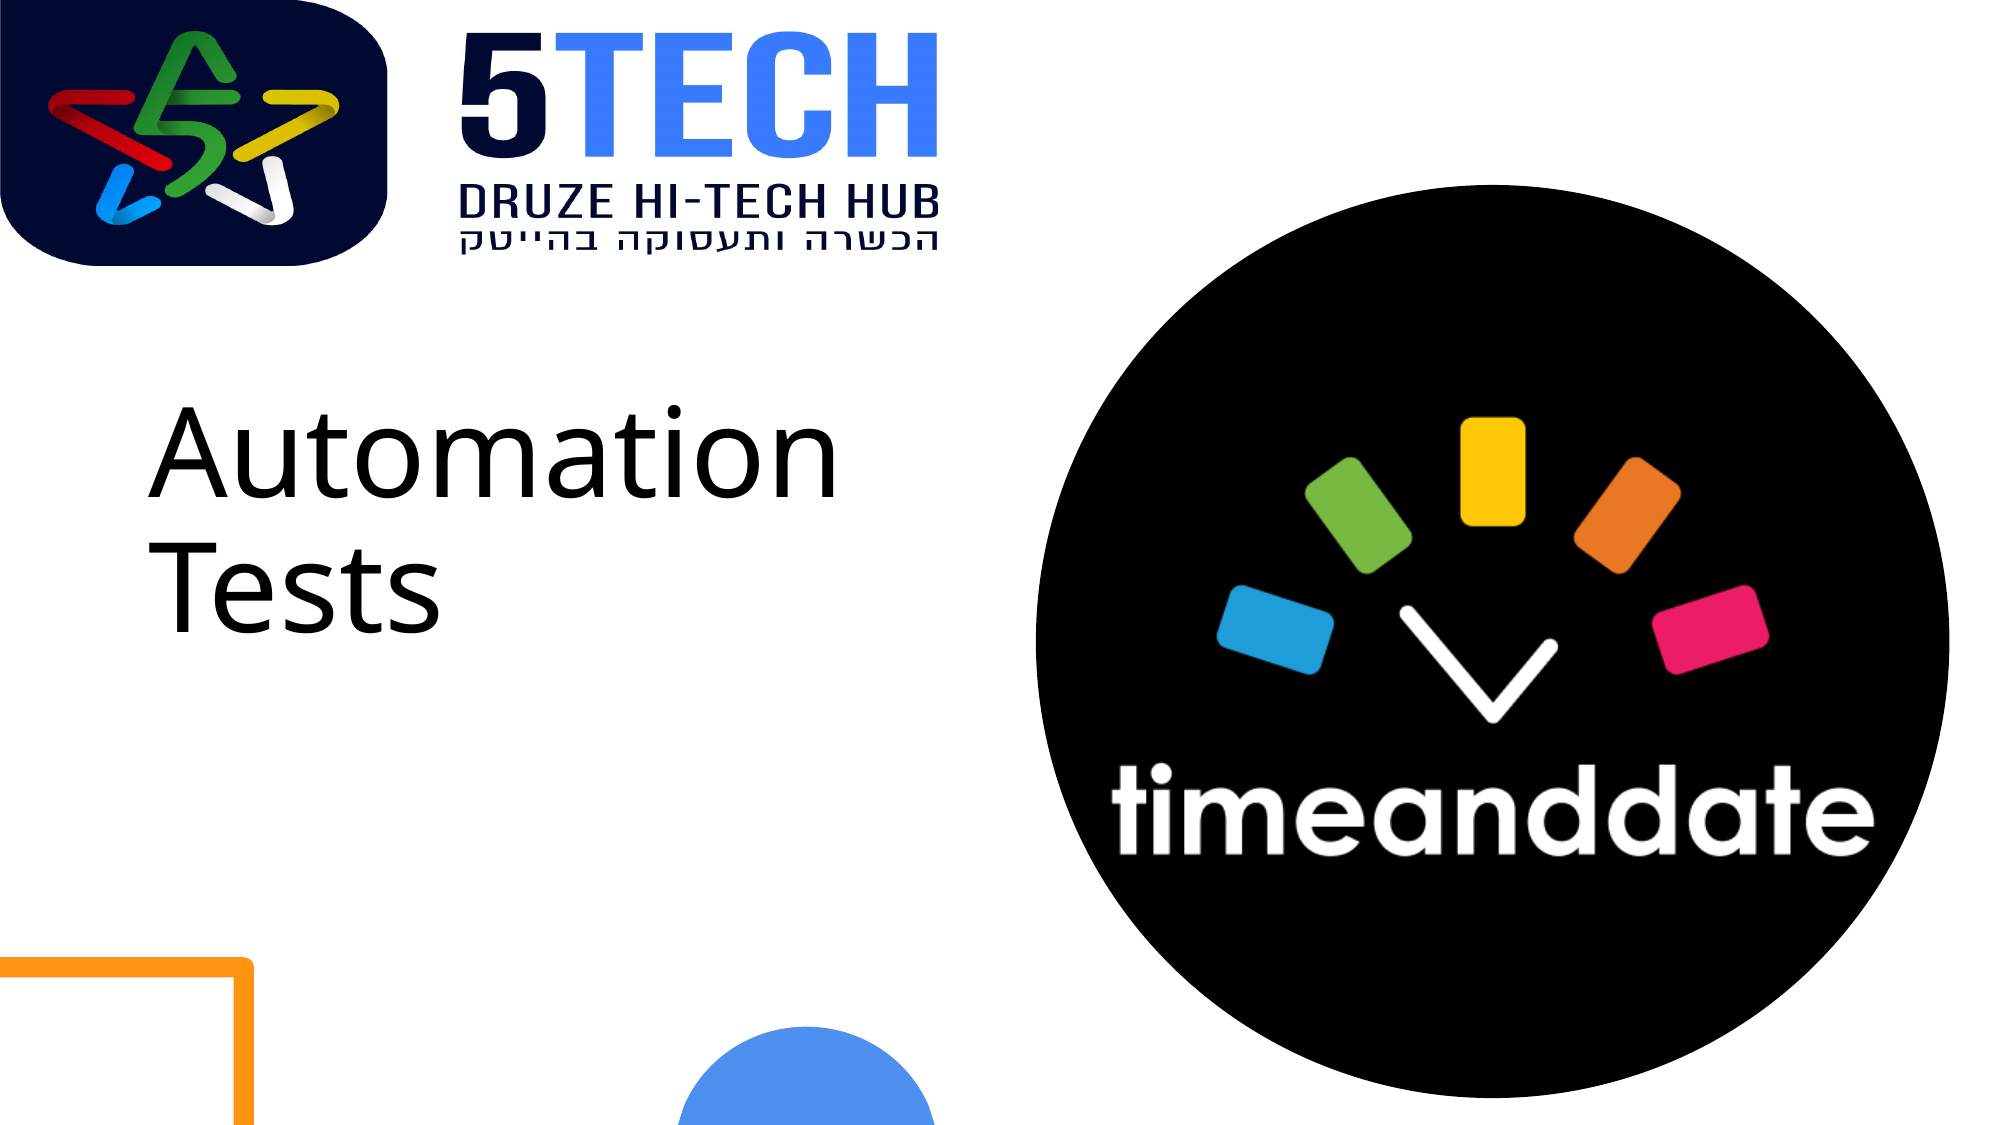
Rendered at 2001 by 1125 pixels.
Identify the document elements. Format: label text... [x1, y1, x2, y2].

text_box Automation Tests [133, 475, 1035, 667]
picture [0, 0, 938, 267]
picture [1035, 184, 1950, 1099]
